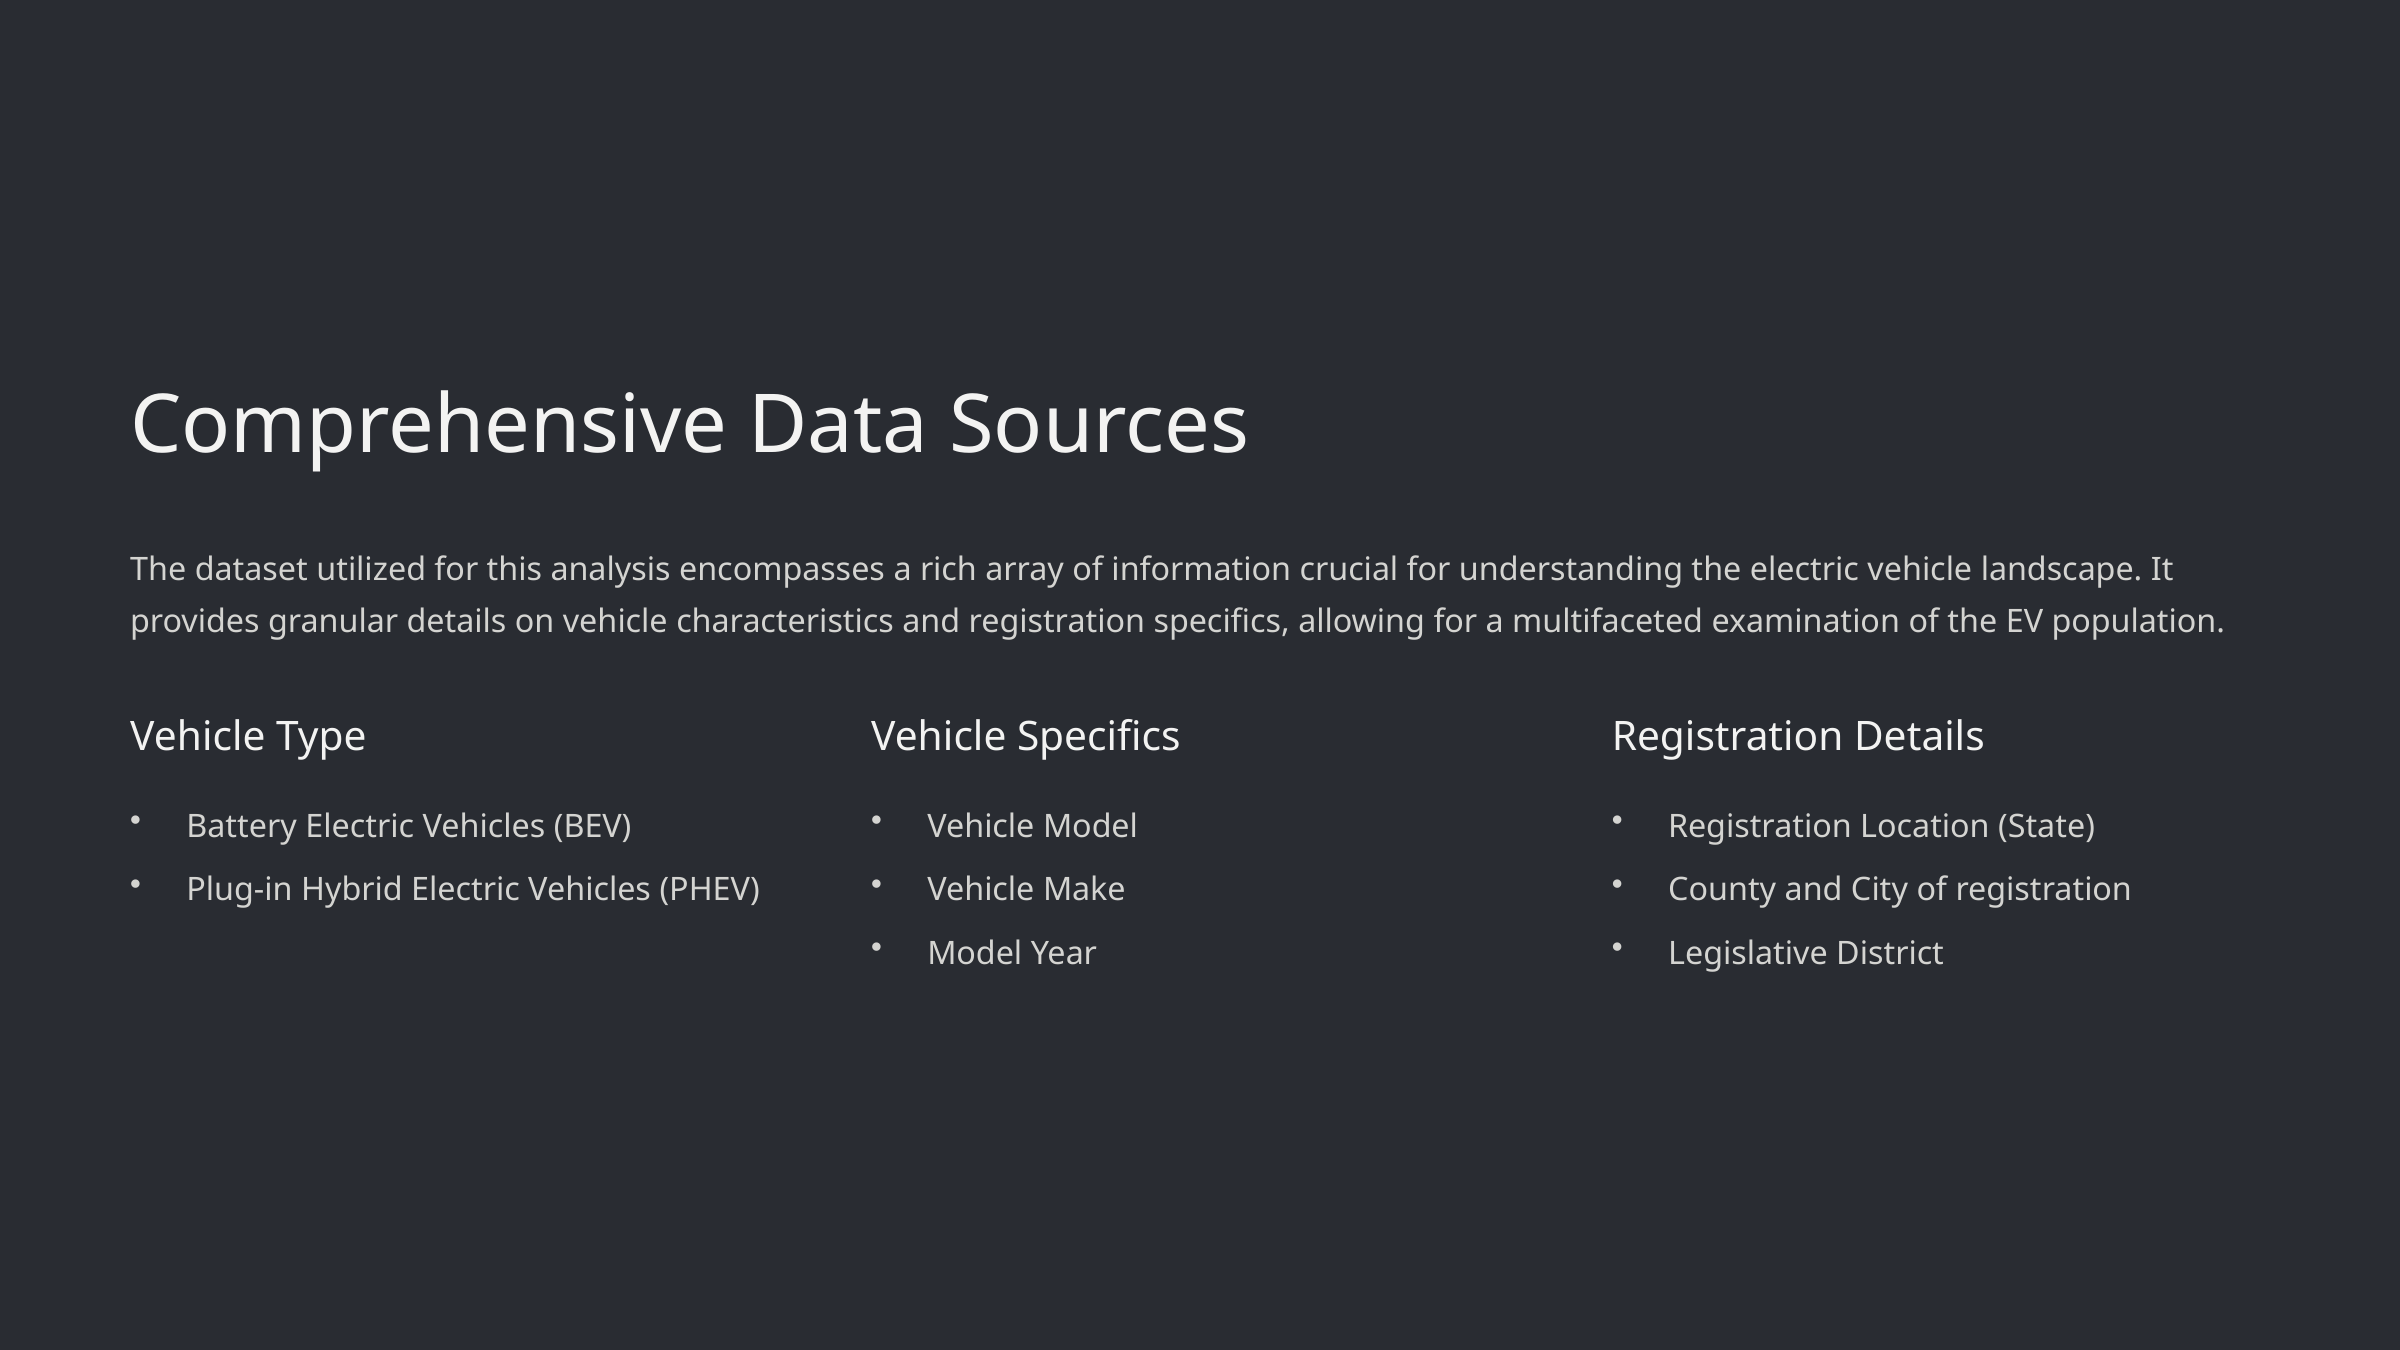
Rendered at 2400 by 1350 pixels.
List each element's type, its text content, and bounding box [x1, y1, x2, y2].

text_box Plug-in Hybrid Electric Vehicles (PHEV) [130, 855, 791, 908]
text_box Vehicle Specifics [871, 708, 1278, 759]
text_box Vehicle Model [871, 791, 1532, 844]
text_box Vehicle Type [130, 708, 538, 759]
text_box Battery Electric Vehicles (BEV) [130, 791, 791, 844]
text_box The dataset utilized for this analysis encompasses a rich array of information crucial for understanding the electric vehicle landscape. It provides granular details on vehicle characteristics and registration specifics, allowing for a multifaceted examination of the EV population. [130, 534, 2270, 639]
text_box Vehicle Make [871, 855, 1532, 908]
text_box Model Year [871, 918, 1532, 971]
text_box County and City of registration [1611, 855, 2272, 908]
text_box Registration Details [1611, 708, 2019, 759]
text_box Legislative District [1611, 918, 2272, 971]
text_box Registration Location (State) [1611, 791, 2272, 844]
text_box Comprehensive Data Sources [130, 367, 1223, 470]
